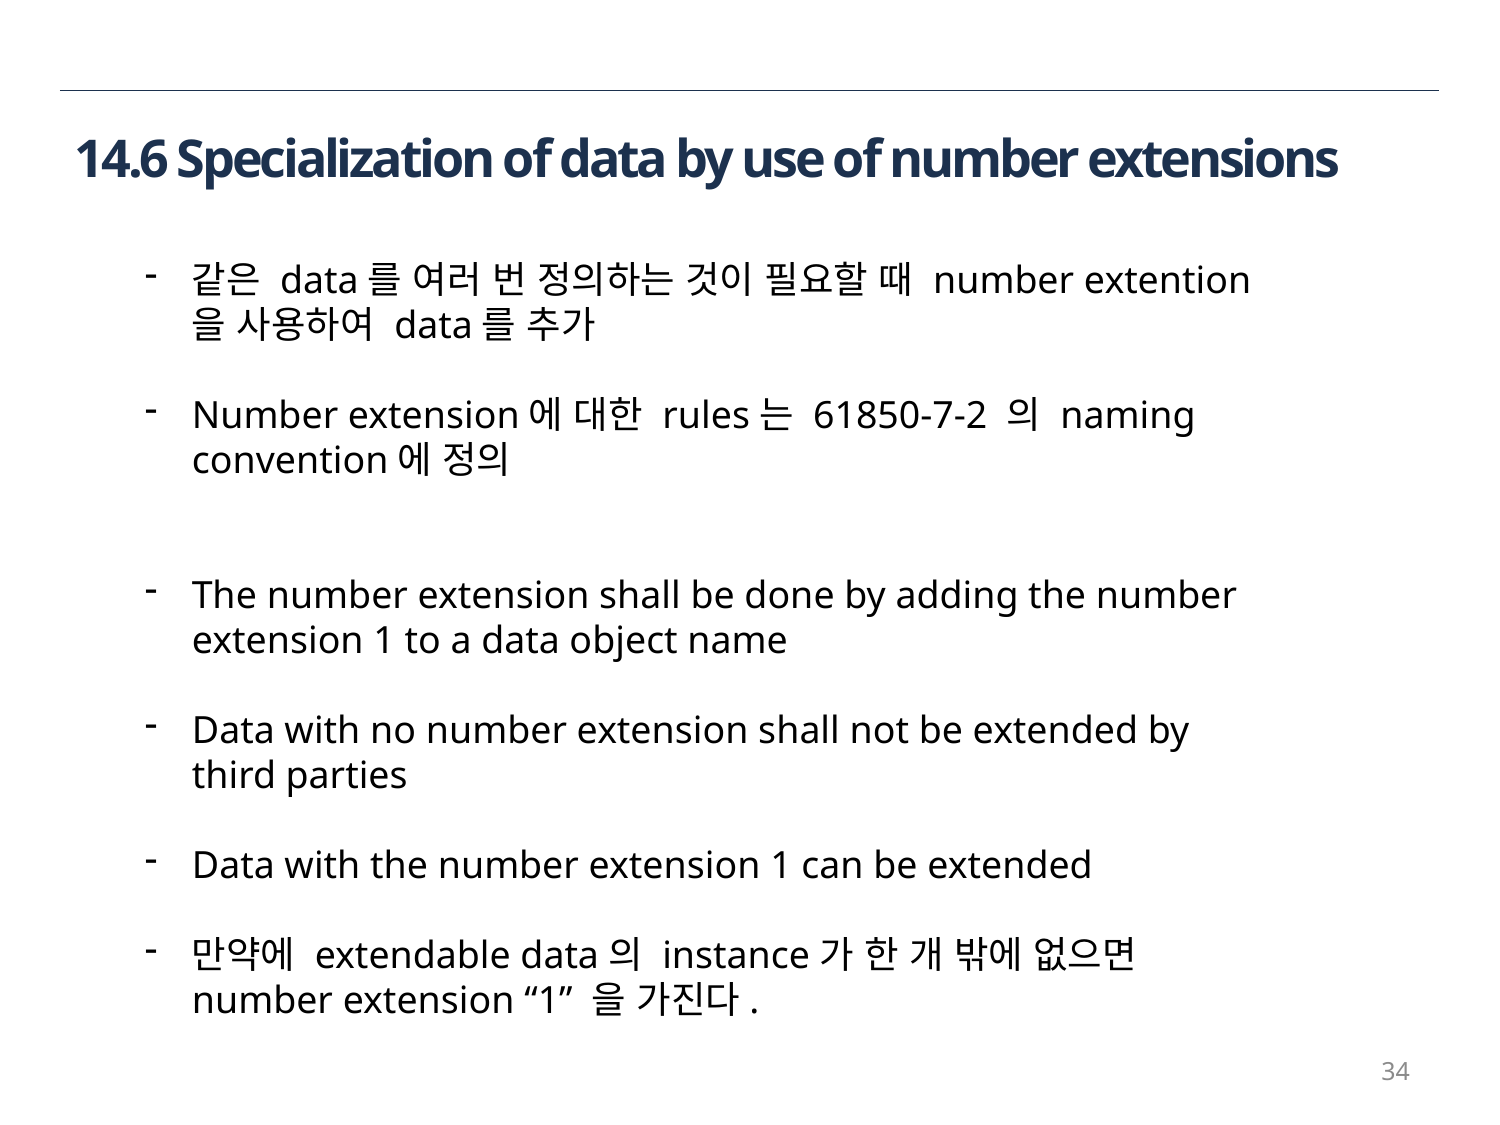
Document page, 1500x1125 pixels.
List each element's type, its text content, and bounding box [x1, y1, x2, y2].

text_box 14.6 Specialization of data by use of number extensions [59, 100, 1367, 213]
slide_number 34 [1074, 1042, 1425, 1103]
text_box 같은 data를 여러 번 정의하는 것이 필요할 때 number extention을 사용하여 data를 추가 Number extension에 대한 rules는 61850-7-2 의 naming convention에 정의 The number extension shall be done by adding the number extension 1 to a data object name Data with no number extension shall not be extended by third parties Data with the number extension 1 can be extended 만약에 extendable data의 instance가 한 개 밖에 없으면 number extension “1” 을 가진다. [130, 248, 1297, 1029]
